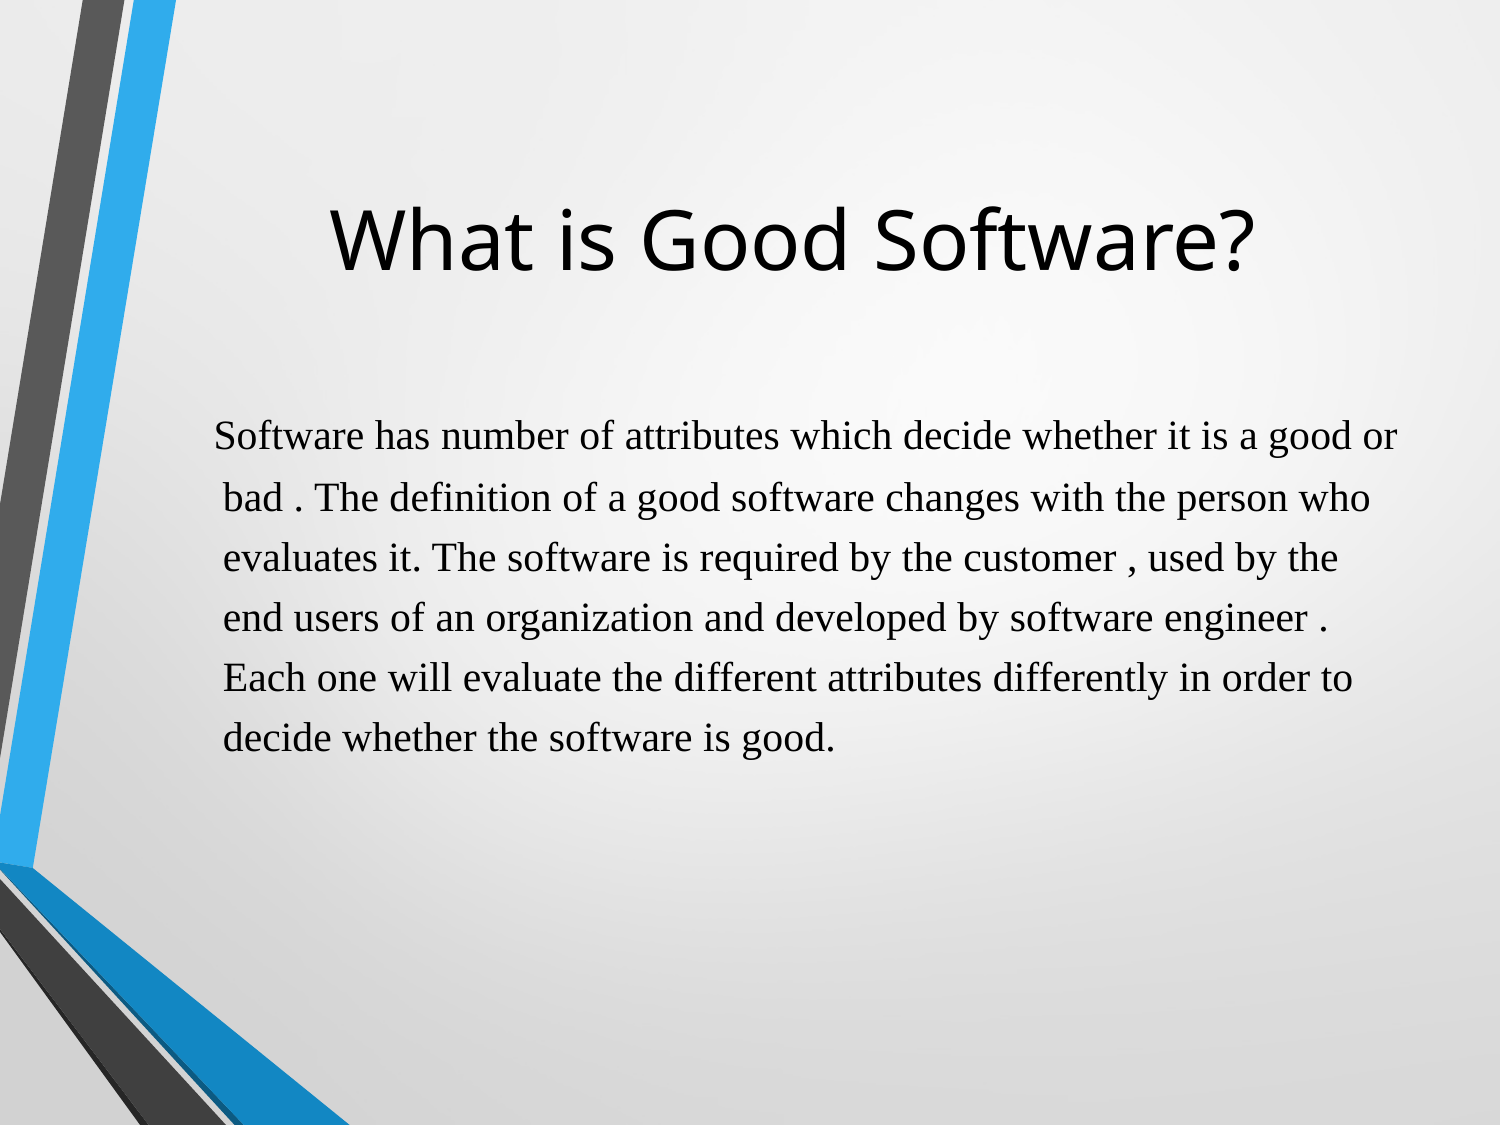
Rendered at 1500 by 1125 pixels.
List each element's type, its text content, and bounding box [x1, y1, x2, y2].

list Software has number of attributes which decide whether it is a good or bad . The definition of a good software changes with the person who evaluates it. The software is required by the customer , used by the end users of an organization and developed by software engineer . Each one will evaluate the different attributes differently in order to decide whether the software is good. [161, 299, 1425, 847]
title What is Good Software? [161, 75, 1425, 299]
